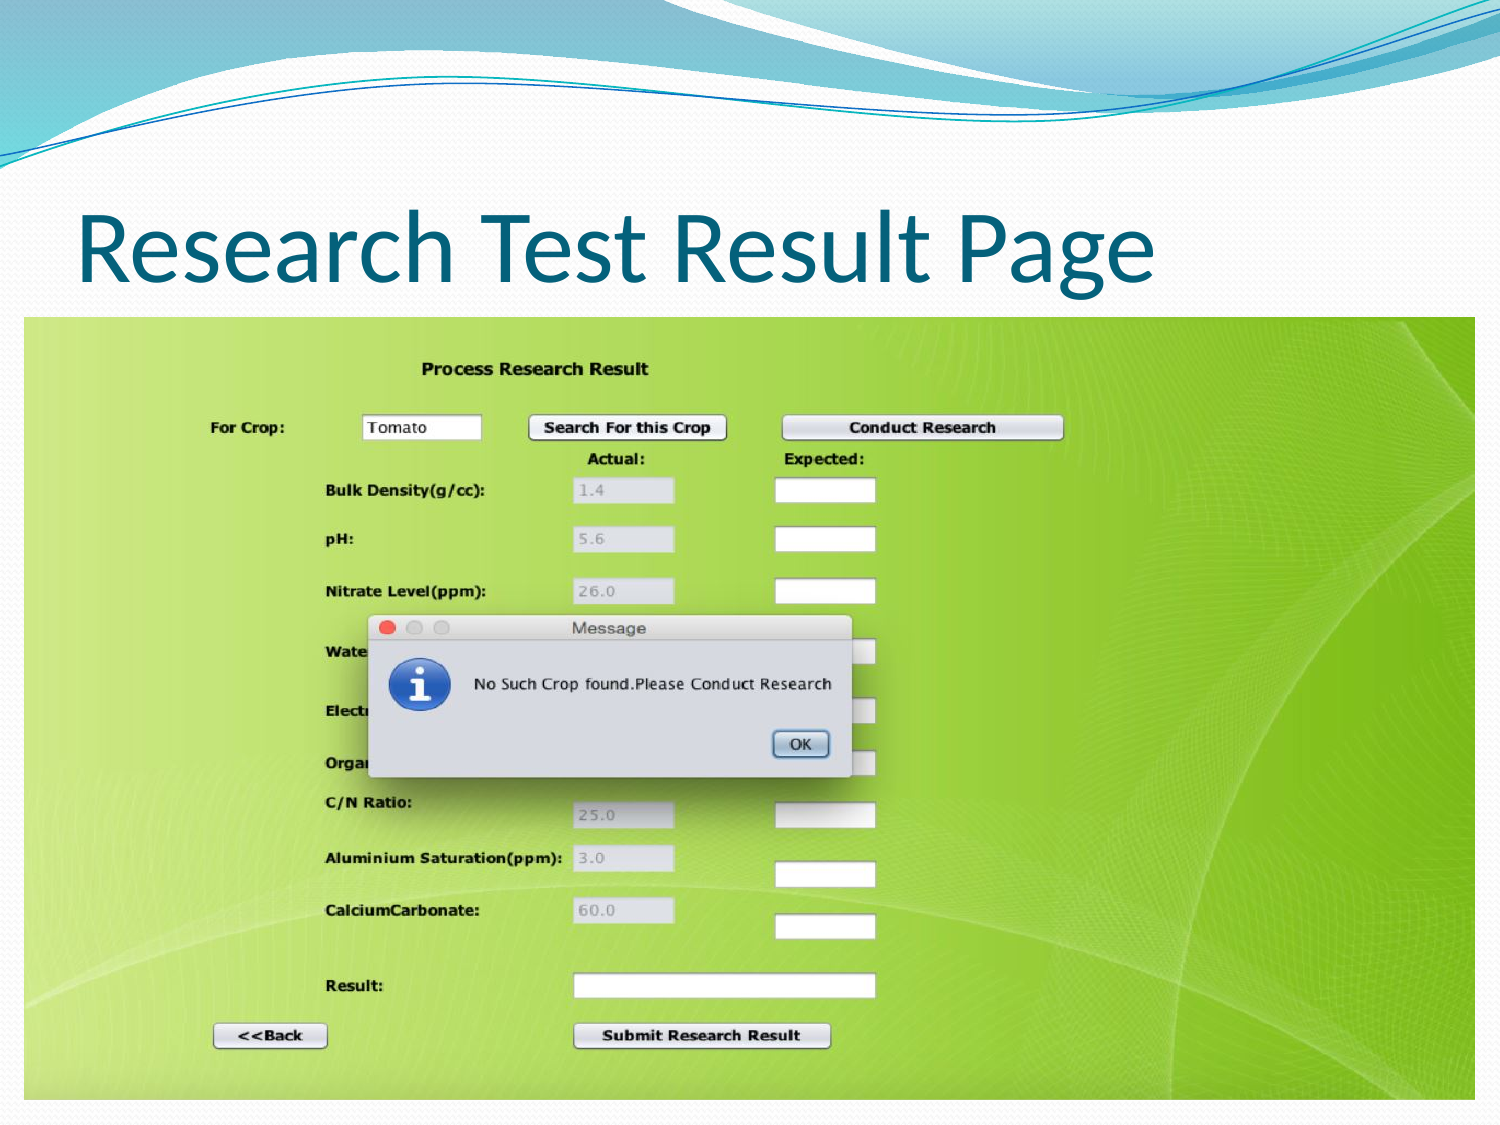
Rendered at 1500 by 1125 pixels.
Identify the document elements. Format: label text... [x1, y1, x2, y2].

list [24, 317, 1476, 1101]
title Research Test Result Page [75, 115, 1425, 303]
